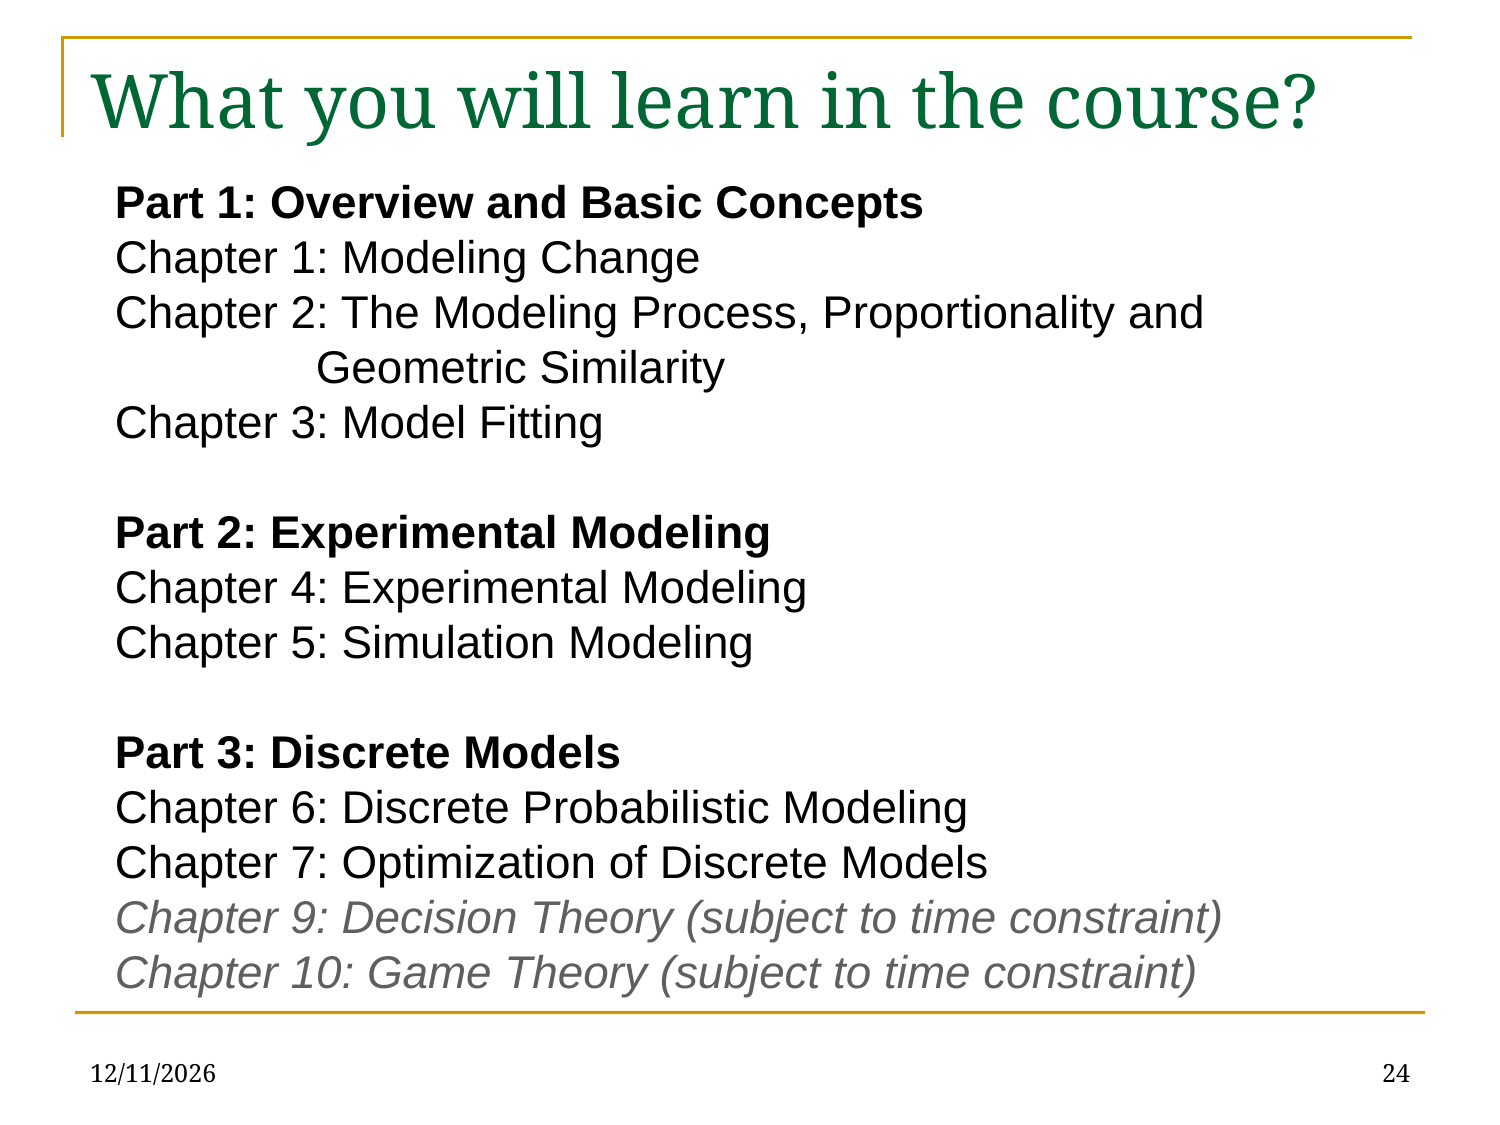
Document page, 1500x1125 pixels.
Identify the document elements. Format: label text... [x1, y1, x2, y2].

text_box Part 1: Overview and Basic Concepts Chapter 1: Modeling Change Chapter 2: The Modeling Process, Proportionality and Geometric Similarity Chapter 3: Model Fitting Part 2: Experimental Modeling Chapter 4: Experimental Modeling Chapter 5: Simulation Modeling Part 3: Discrete Models Chapter 6: Discrete Probabilistic Modeling Chapter 7: Optimization of Discrete Models Chapter 9: Decision Theory (subject to time constraint) Chapter 10: Game Theory (subject to time constraint) [100, 165, 1400, 1005]
title What you will learn in the course? [75, 45, 1425, 233]
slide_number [75, 1024, 425, 1100]
slide_number 24 [1074, 1024, 1425, 1100]
